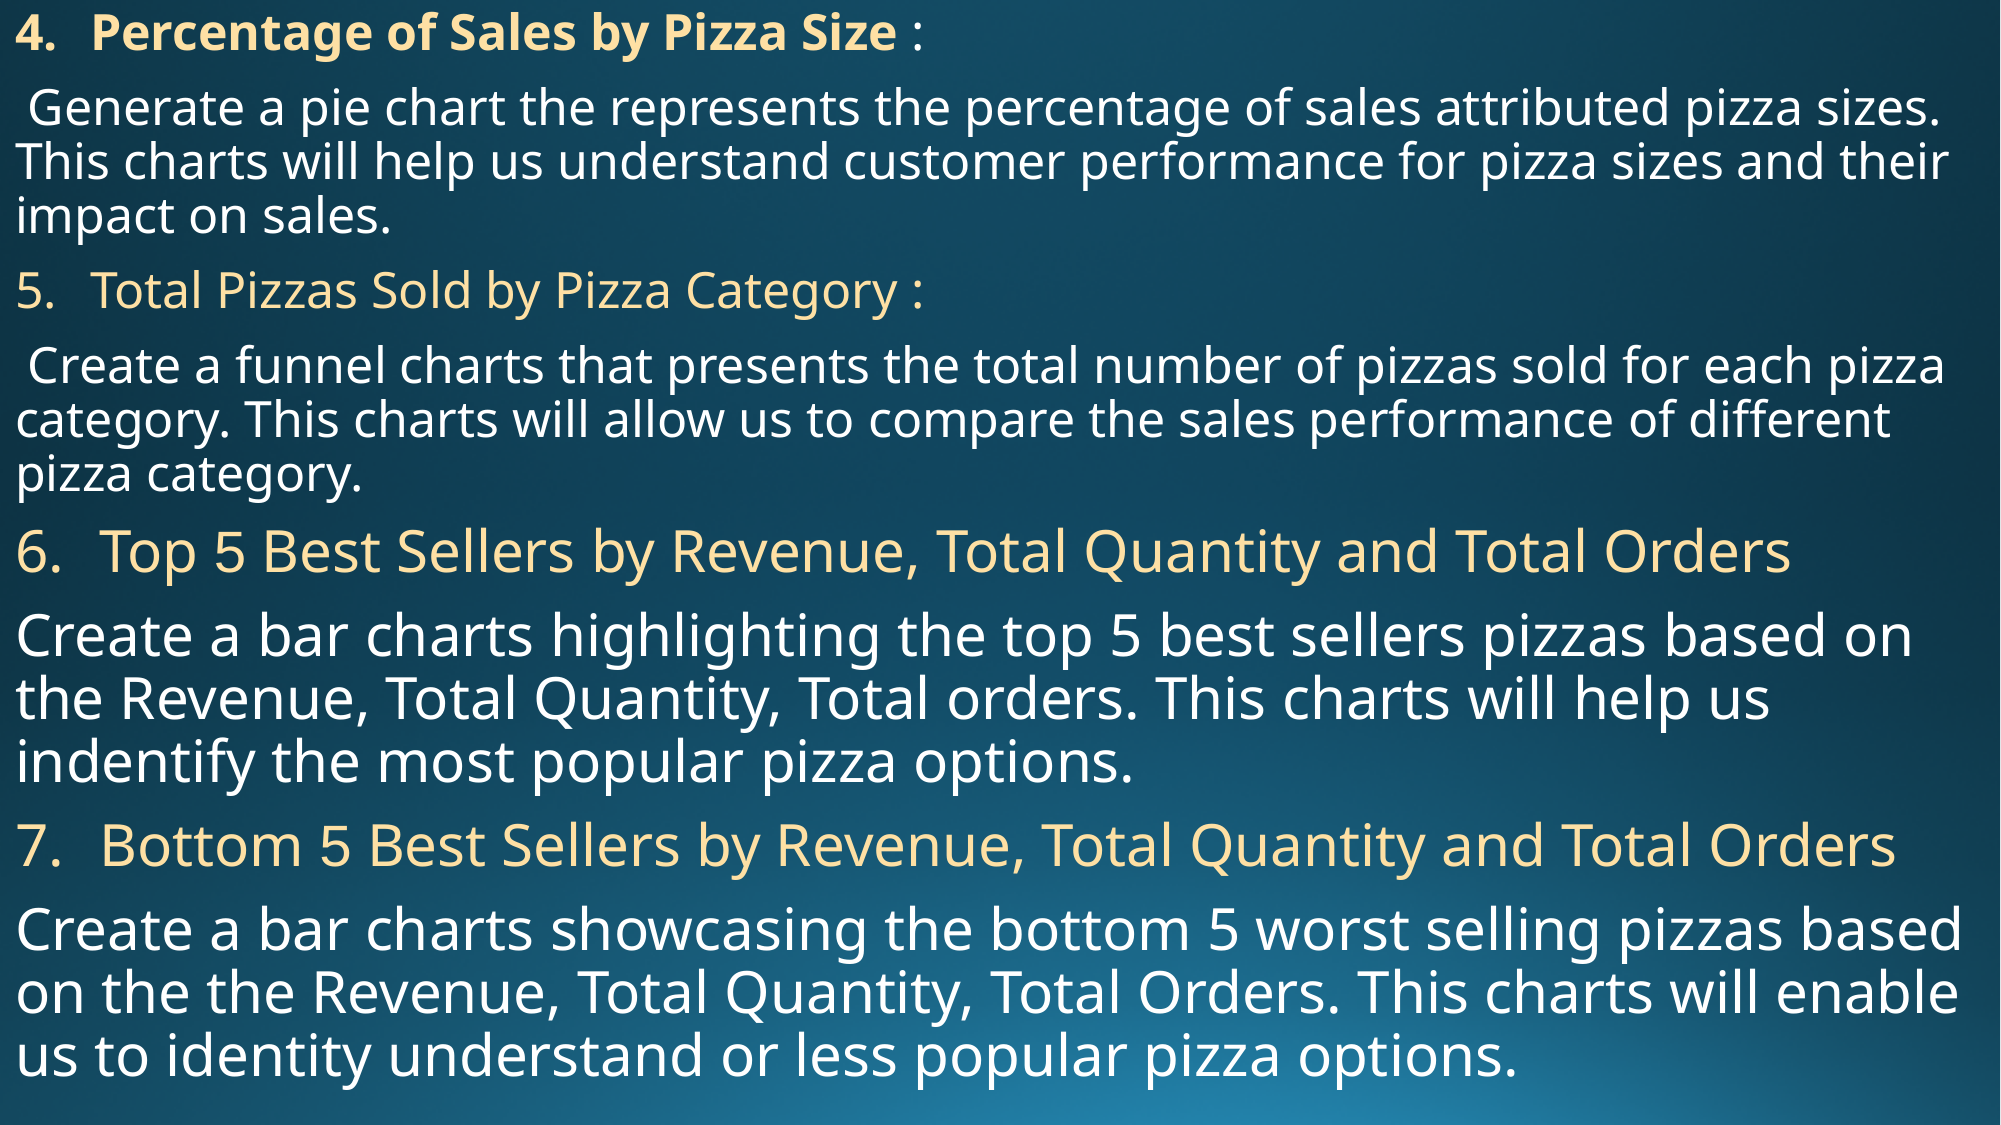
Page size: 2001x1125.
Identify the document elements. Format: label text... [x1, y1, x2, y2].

list Percentage of Sales by Pizza Size : Generate a pie chart the represents the percentage of sales attributed pizza sizes. This charts will help us understand customer performance for pizza sizes and their impact on sales. Total Pizzas Sold by Pizza Category : Create a funnel charts that presents the total number of pizzas sold for each pizza category. This charts will allow us to compare the sales performance of different pizza category. Top 5 Best Sellers by Revenue, Total Quantity and Total Orders Create a bar charts highlighting the top 5 best sellers pizzas based on the Revenue, Total Quantity, Total orders. This charts will help us indentify the most popular pizza options. Bottom 5 Best Sellers by Revenue, Total Quantity and Total Orders Create a bar charts showcasing the bottom 5 worst selling pizzas based on the the Revenue, Total Quantity, Total Orders. This charts will enable us to identity understand or less popular pizza options. [0, 0, 2000, 1125]
